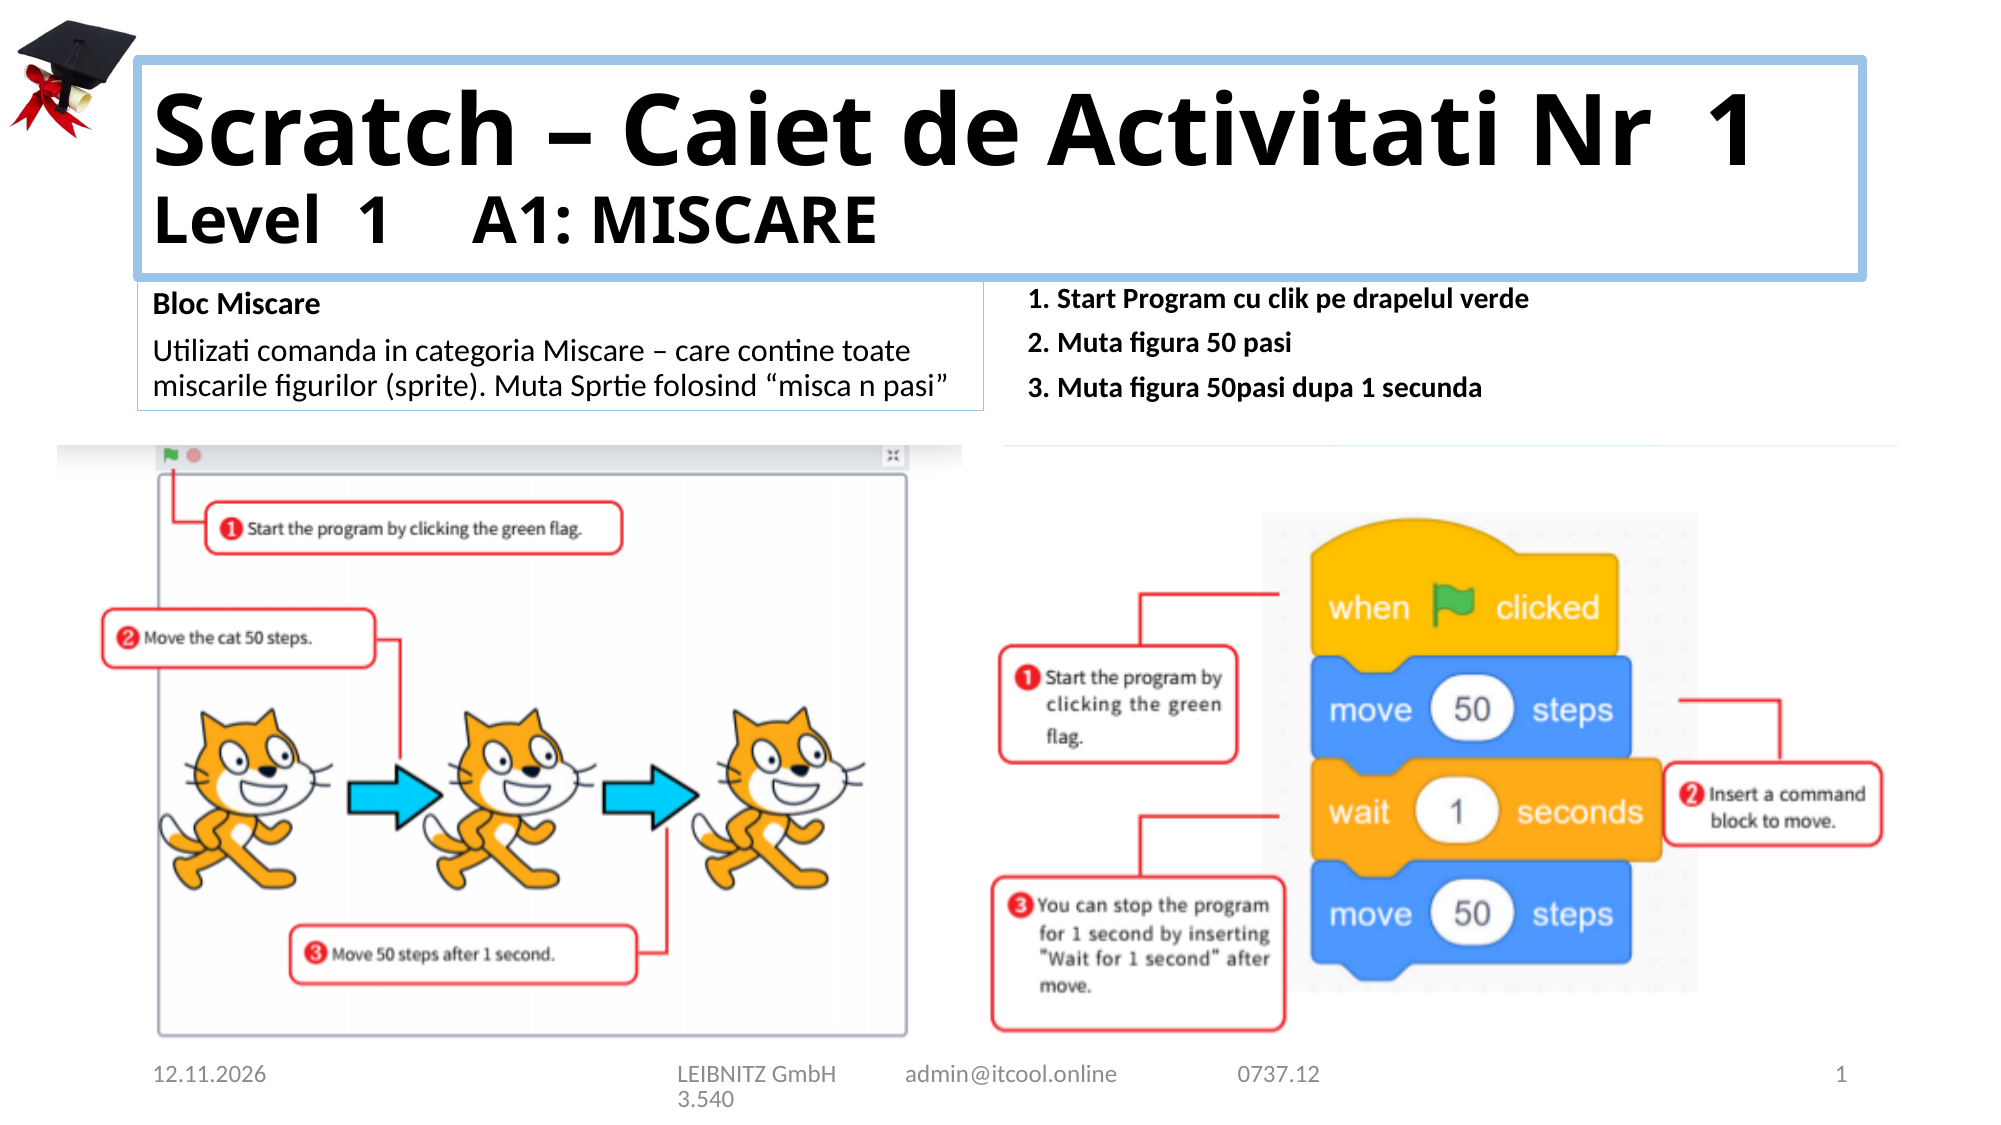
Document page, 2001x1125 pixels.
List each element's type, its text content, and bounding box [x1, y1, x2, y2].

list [57, 445, 961, 1043]
title Scratch – Caiet de Activitati Nr 1 Level 1 A1: MISCARE [137, 59, 1863, 278]
list Bloc Miscare Utilizati comanda in categoria Miscare – care contine toate miscarile figurilor (sprite). Muta Sprtie folosind “misca n pasi” [137, 275, 984, 411]
slide_number 1 [1412, 1043, 1863, 1103]
picture [7, 17, 138, 148]
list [988, 445, 1898, 1043]
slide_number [137, 1043, 588, 1103]
list 1. Start Program cu clik pe drapelul verde 2. Muta figura 50 pasi 3. Muta figura 50pasi dupa 1 secunda [1012, 275, 1863, 411]
footer LEIBNITZ GmbH admin@itcool.online 0737.123.540 [662, 1042, 1338, 1103]
